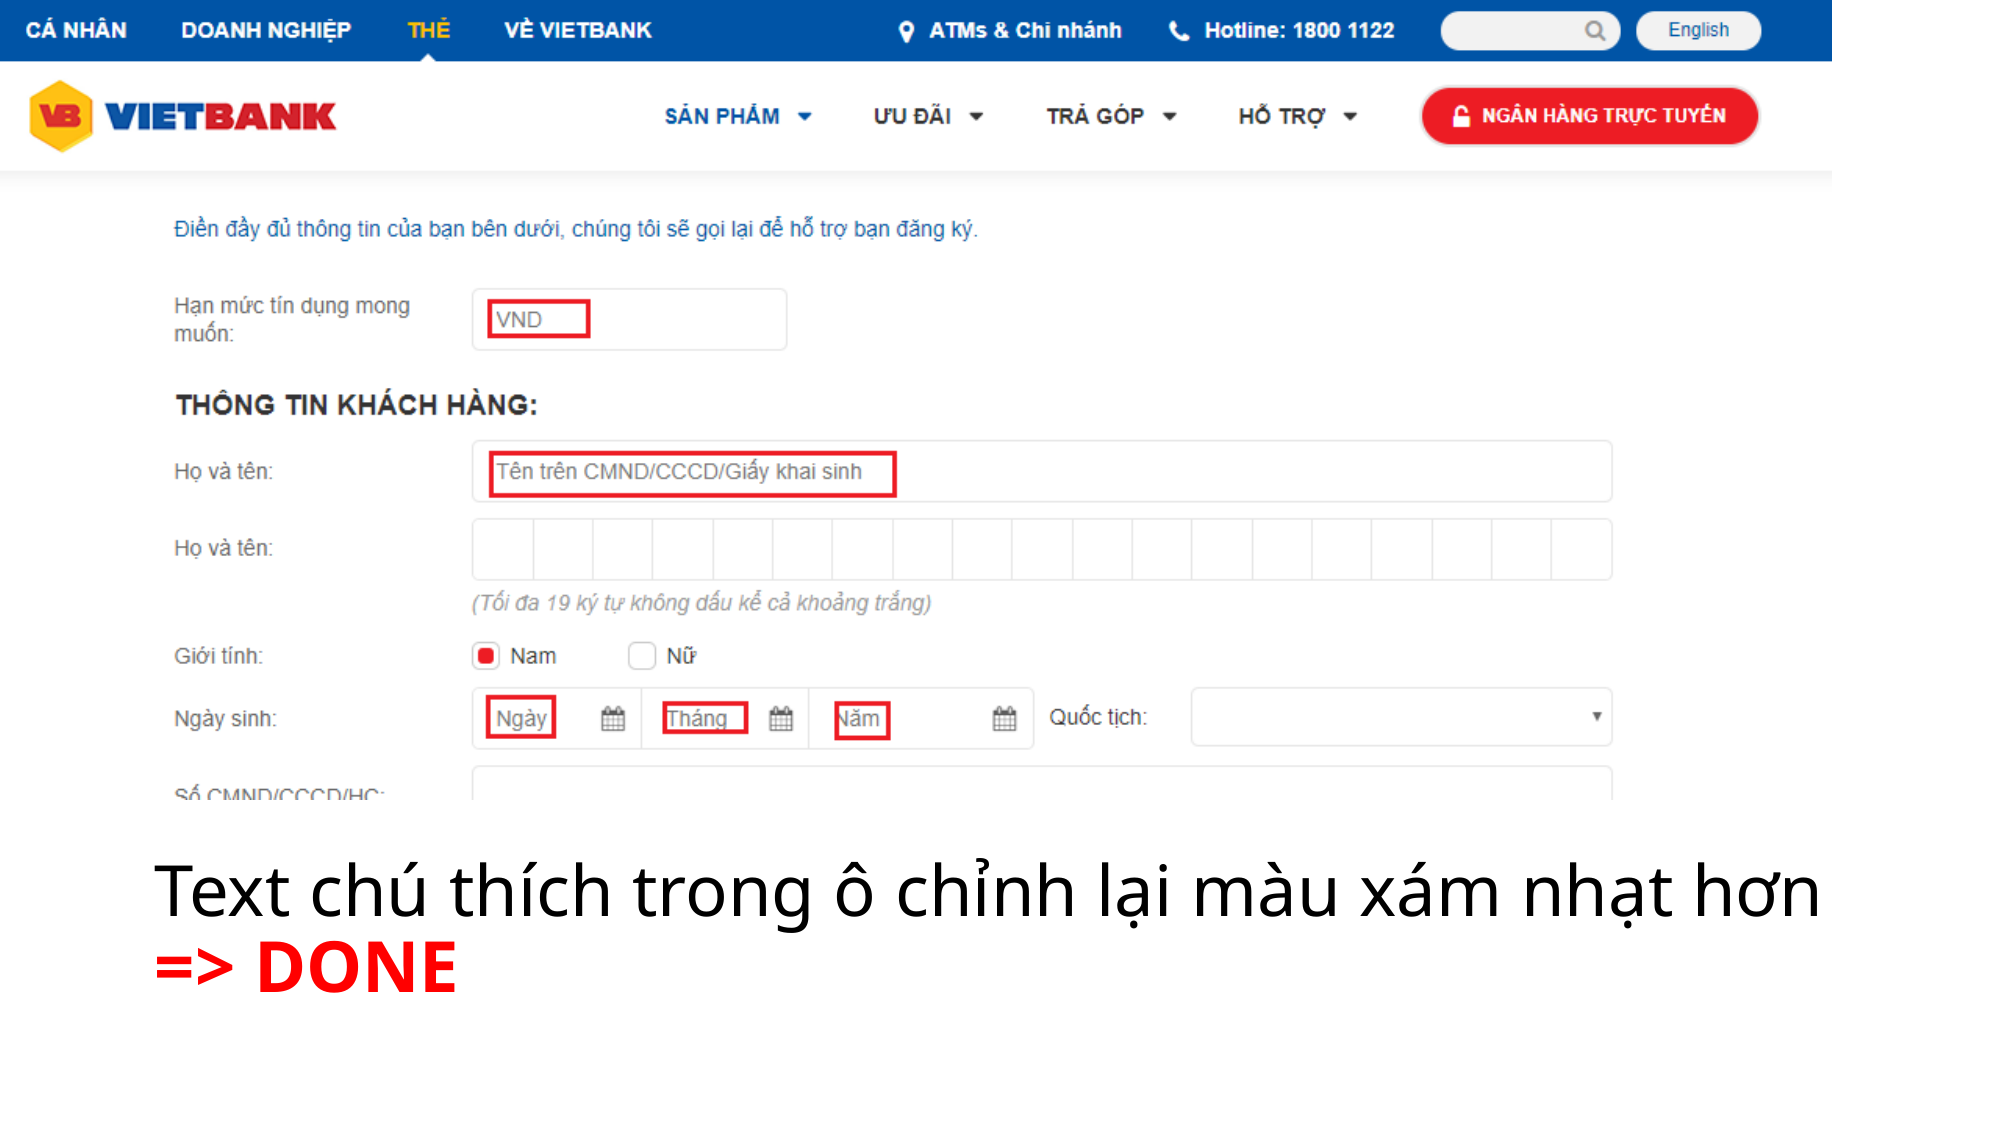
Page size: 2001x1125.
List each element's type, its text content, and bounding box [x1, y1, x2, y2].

title Text chú thích trong ô chỉnh lại màu xám nhạt hơn => DONE [139, 823, 1865, 1041]
picture [0, 0, 1832, 800]
